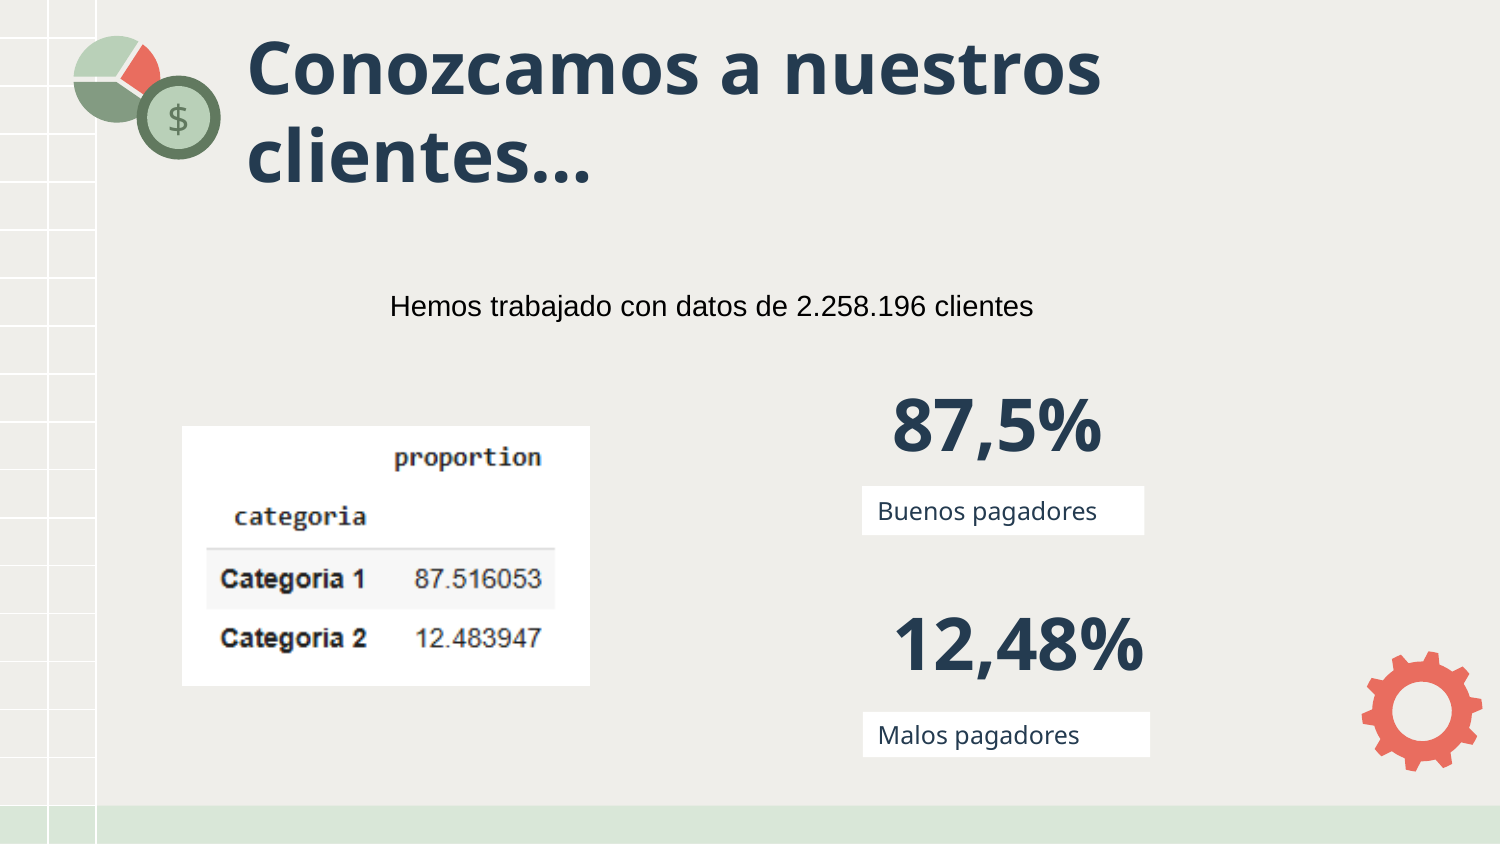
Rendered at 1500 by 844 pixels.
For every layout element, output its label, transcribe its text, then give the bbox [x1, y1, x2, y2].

text_box 87,5% [877, 357, 1161, 487]
text_box Hemos trabajado con datos de 2.258.196 clientes [374, 280, 1209, 331]
text_box Conozcamos a nuestros clientes… [231, 3, 1145, 212]
text_box 12,48% [877, 572, 1207, 711]
text_box Malos pagadores [862, 711, 1151, 758]
text_box [1361, 651, 1483, 772]
picture [182, 425, 590, 687]
subtitle Buenos pagadores [862, 486, 1145, 536]
